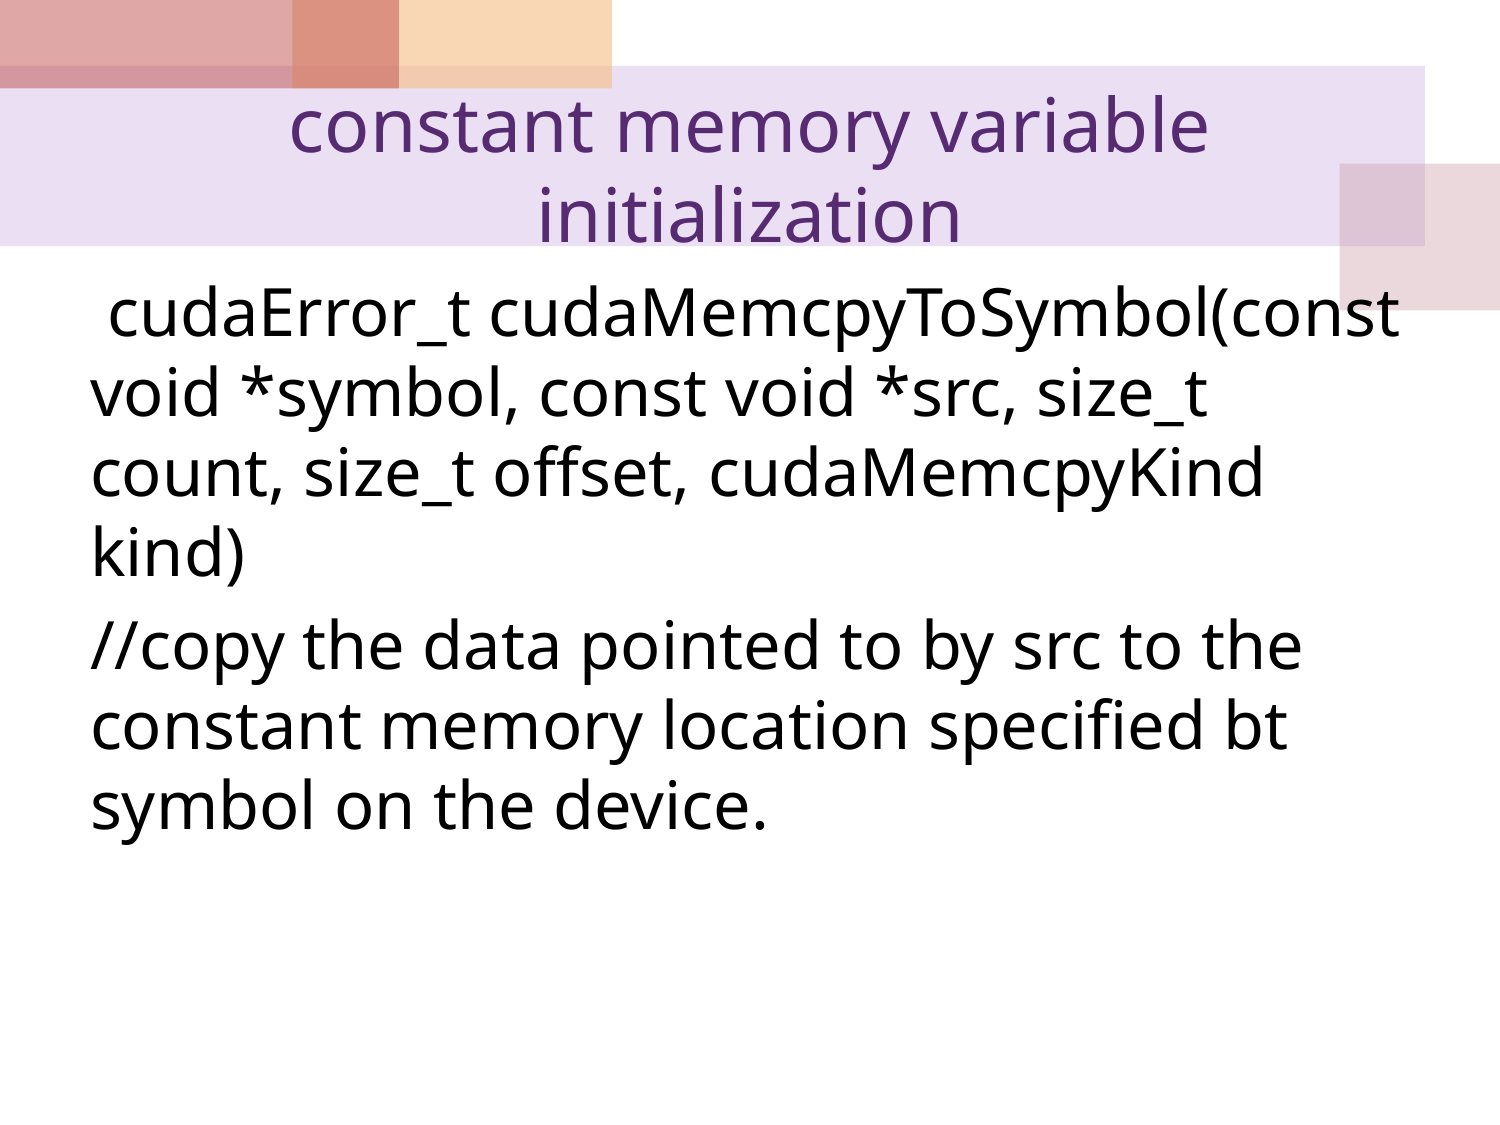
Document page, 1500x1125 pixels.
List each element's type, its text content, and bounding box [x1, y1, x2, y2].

title constant memory variable initialization [75, 88, 1425, 247]
list cudaError_t cudaMemcpyToSymbol(const void *symbol, const void *src, size_t count, size_t offset, cudaMemcpyKind kind) //copy the data pointed to by src to the constant memory location specified bt symbol on the device. [75, 262, 1425, 1005]
